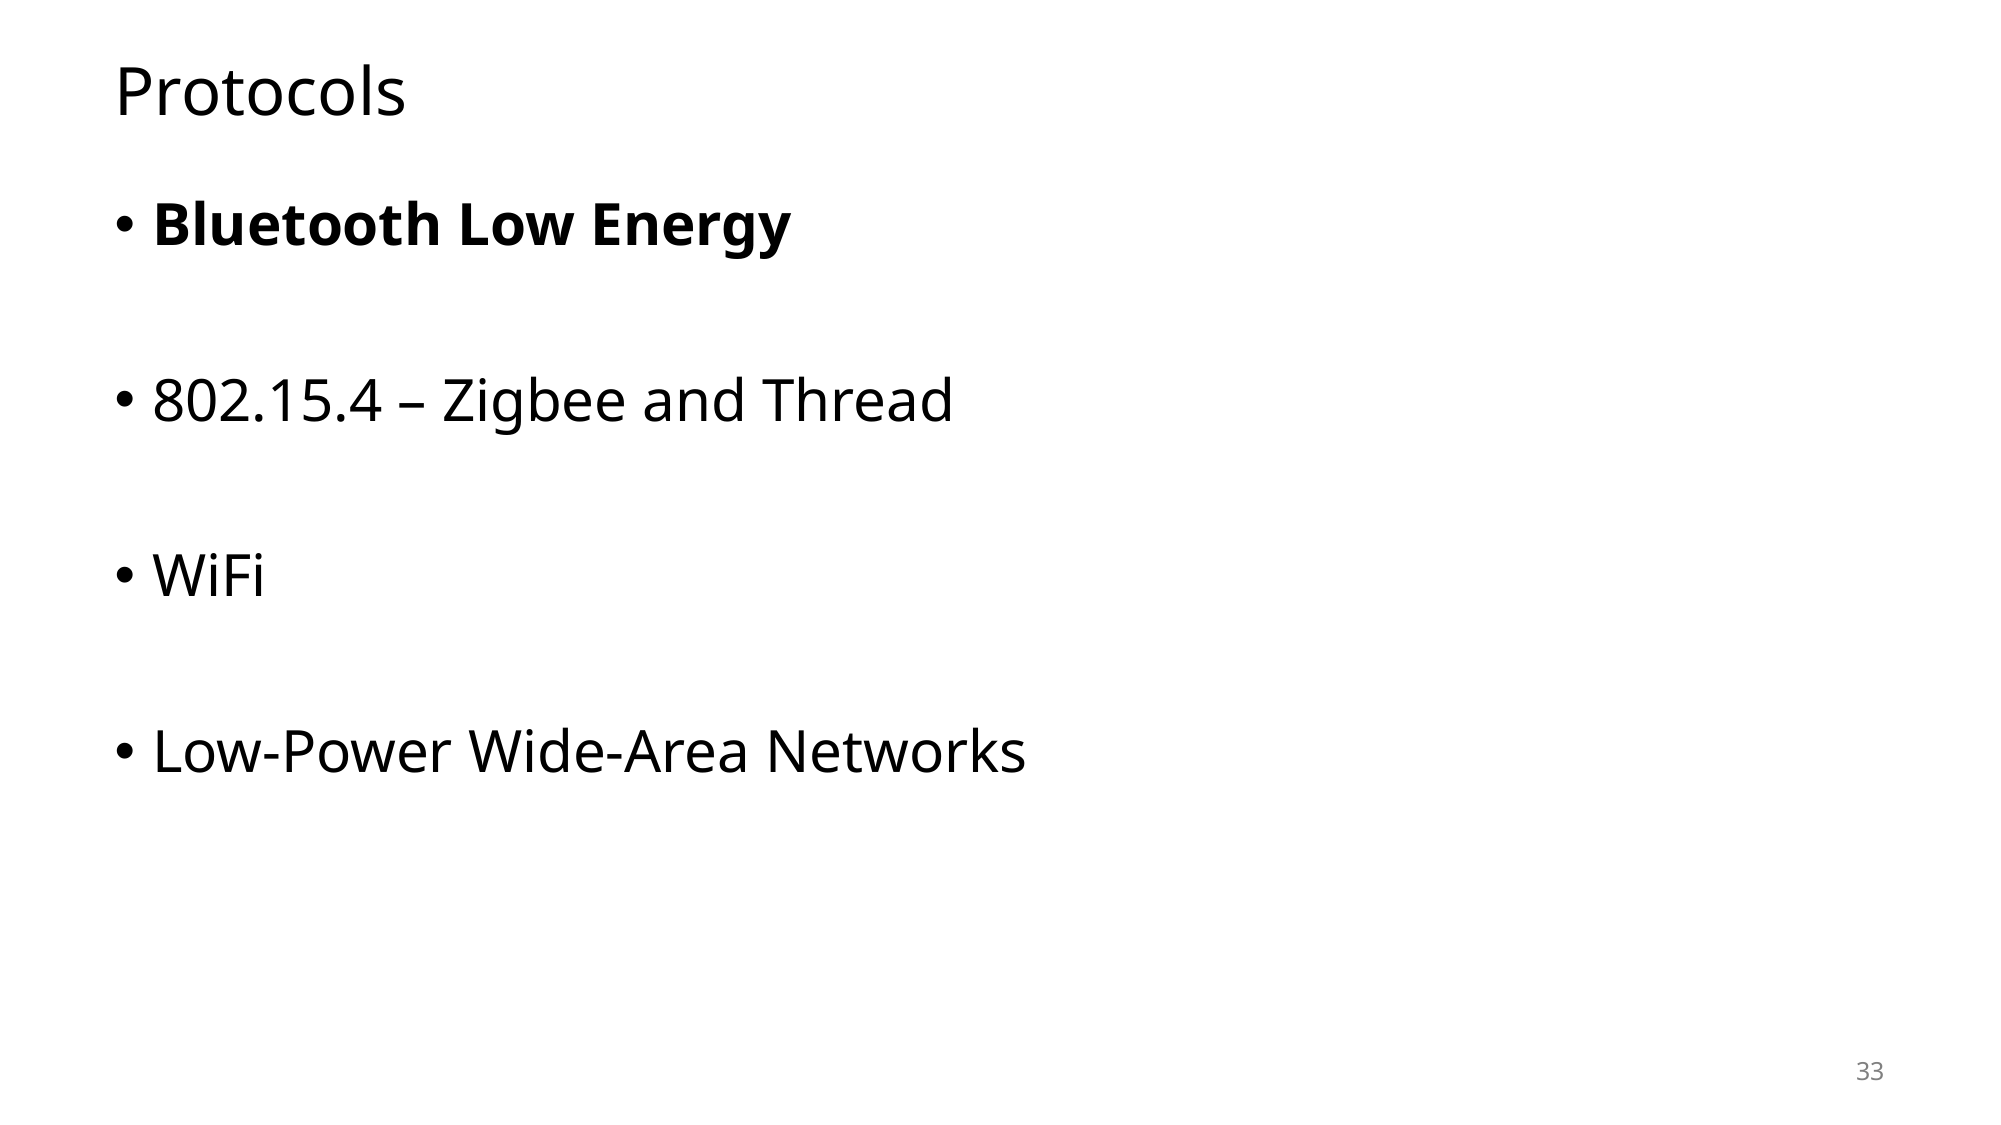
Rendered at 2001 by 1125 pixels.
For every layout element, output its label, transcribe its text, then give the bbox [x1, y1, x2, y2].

title Protocols [99, 37, 1900, 150]
slide_number 33 [1749, 1042, 1900, 1103]
list Bluetooth Low Energy 802.15.4 – Zigbee and Thread WiFi Low-Power Wide-Area Networks [99, 187, 1900, 1013]
